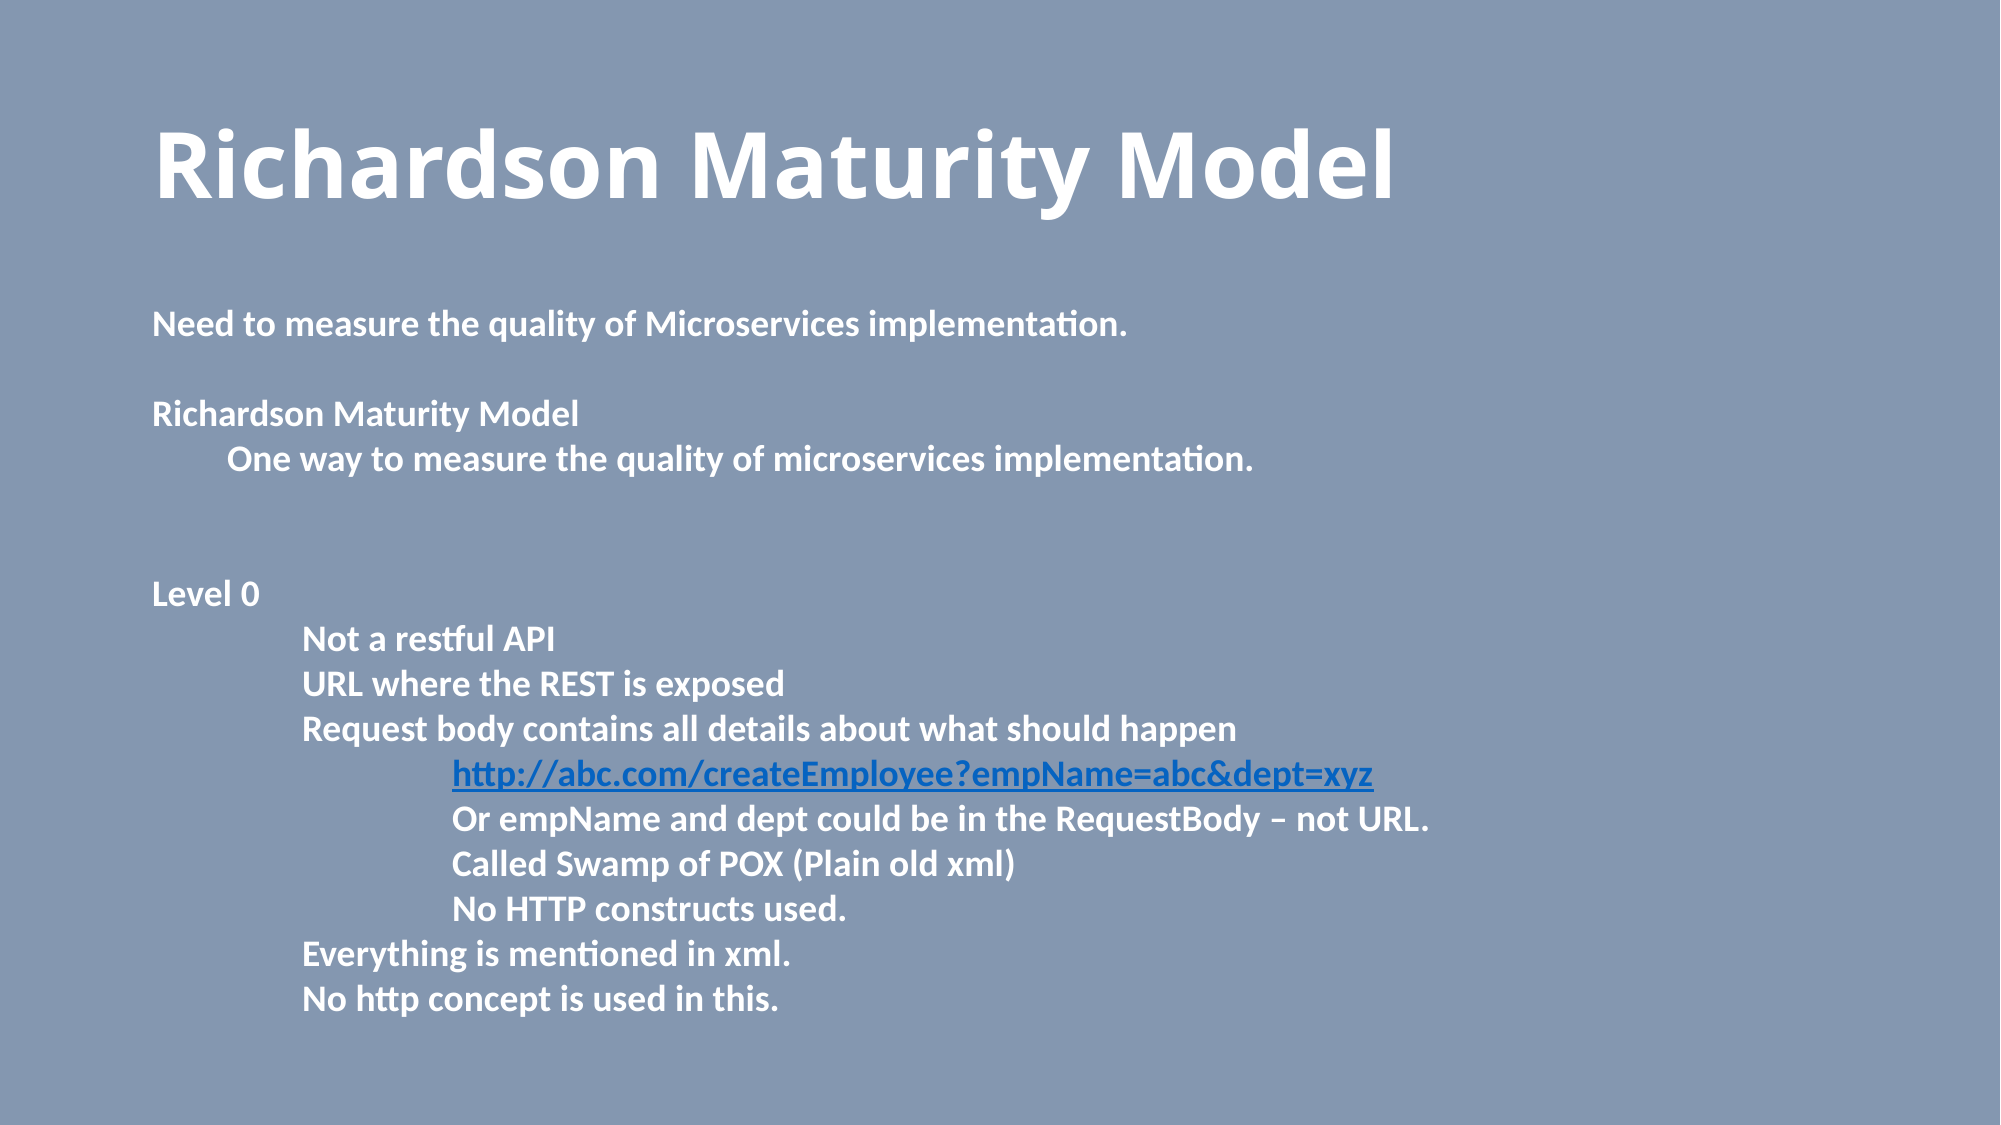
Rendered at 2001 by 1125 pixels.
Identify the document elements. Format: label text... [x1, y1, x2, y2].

title Richardson Maturity Model [137, 59, 1959, 278]
text_box Need to measure the quality of Microservices implementation. Richardson Maturity Model One way to measure the quality of microservices implementation. Level 0 Not a restful API URL where the REST is exposed Request body contains all details about what should happen http://abc.com/createEmployee?empName=abc&dept=xyz Or empName and dept could be in the RequestBody – not URL. Called Swamp of POX (Plain old xml) No HTTP constructs used. Everything is mentioned in xml. No http concept is used in this. [137, 291, 1863, 1072]
